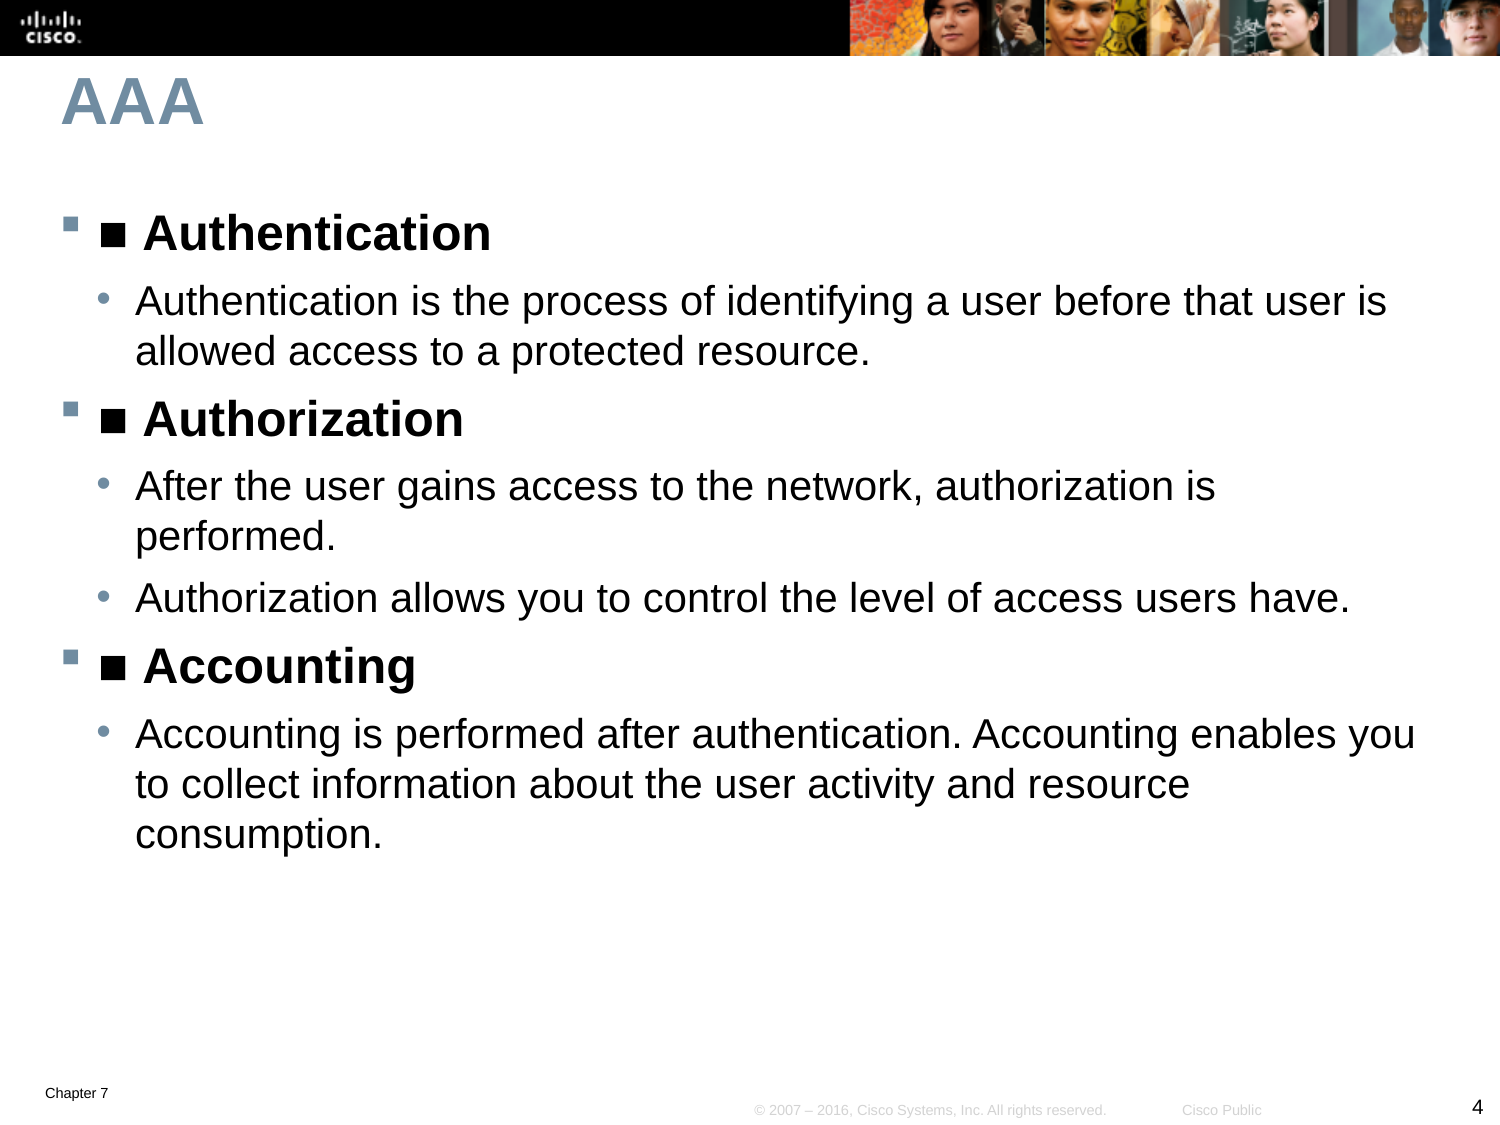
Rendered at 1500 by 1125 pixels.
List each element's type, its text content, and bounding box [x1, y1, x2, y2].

title AAA [45, 59, 1444, 182]
picture [0, 0, 1500, 56]
list ■ Authentication Authentication is the process of identifying a user before that user is allowed access to a protected resource. ■ Authorization After the user gains access to the network, authorization is performed. Authorization allows you to control the level of access users have. ■ Accounting Accounting is performed after authentication. Accounting enables you to collect information about the user activity and resource consumption. [45, 193, 1444, 1037]
